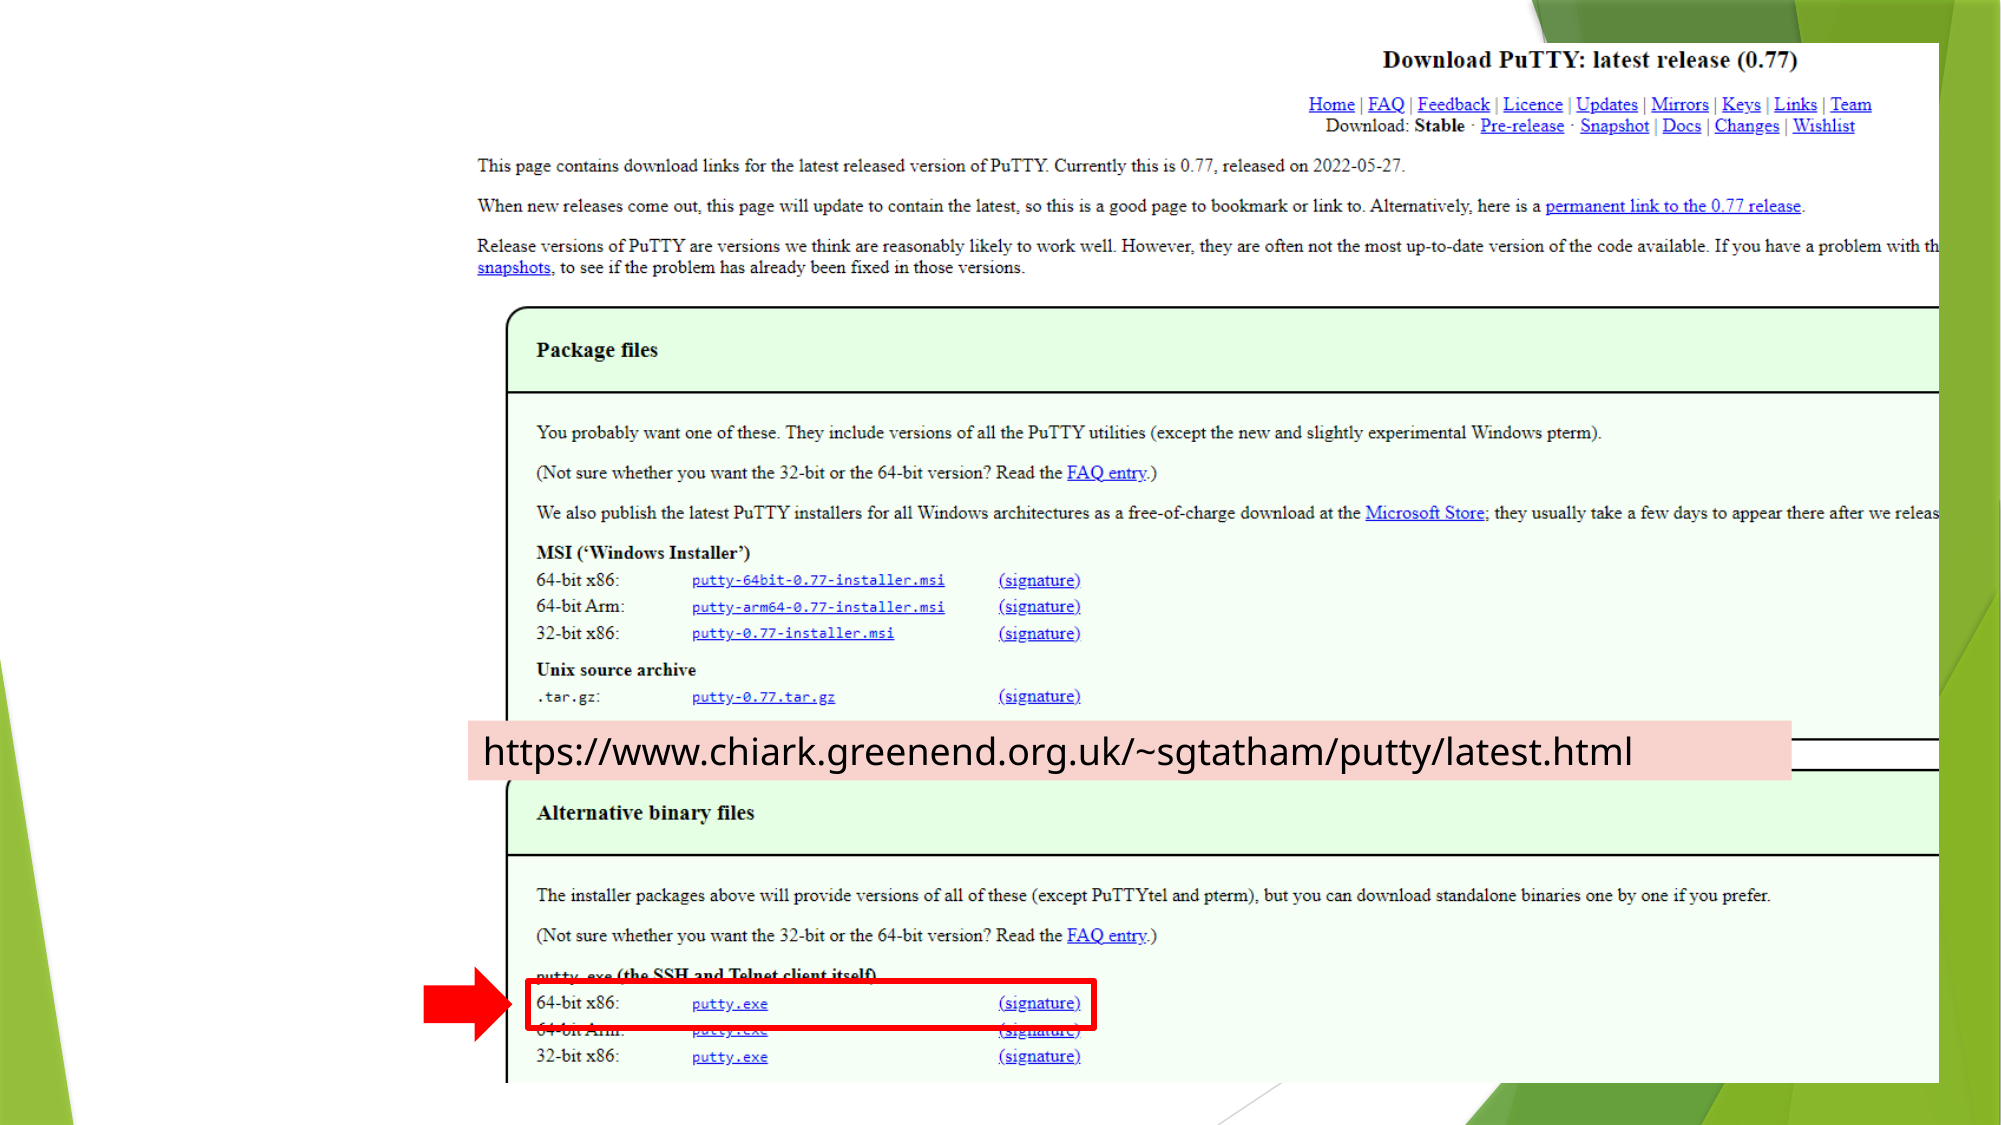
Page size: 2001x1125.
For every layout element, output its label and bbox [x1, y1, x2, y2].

text_box [422, 983, 462, 1025]
list [467, 43, 1939, 1084]
